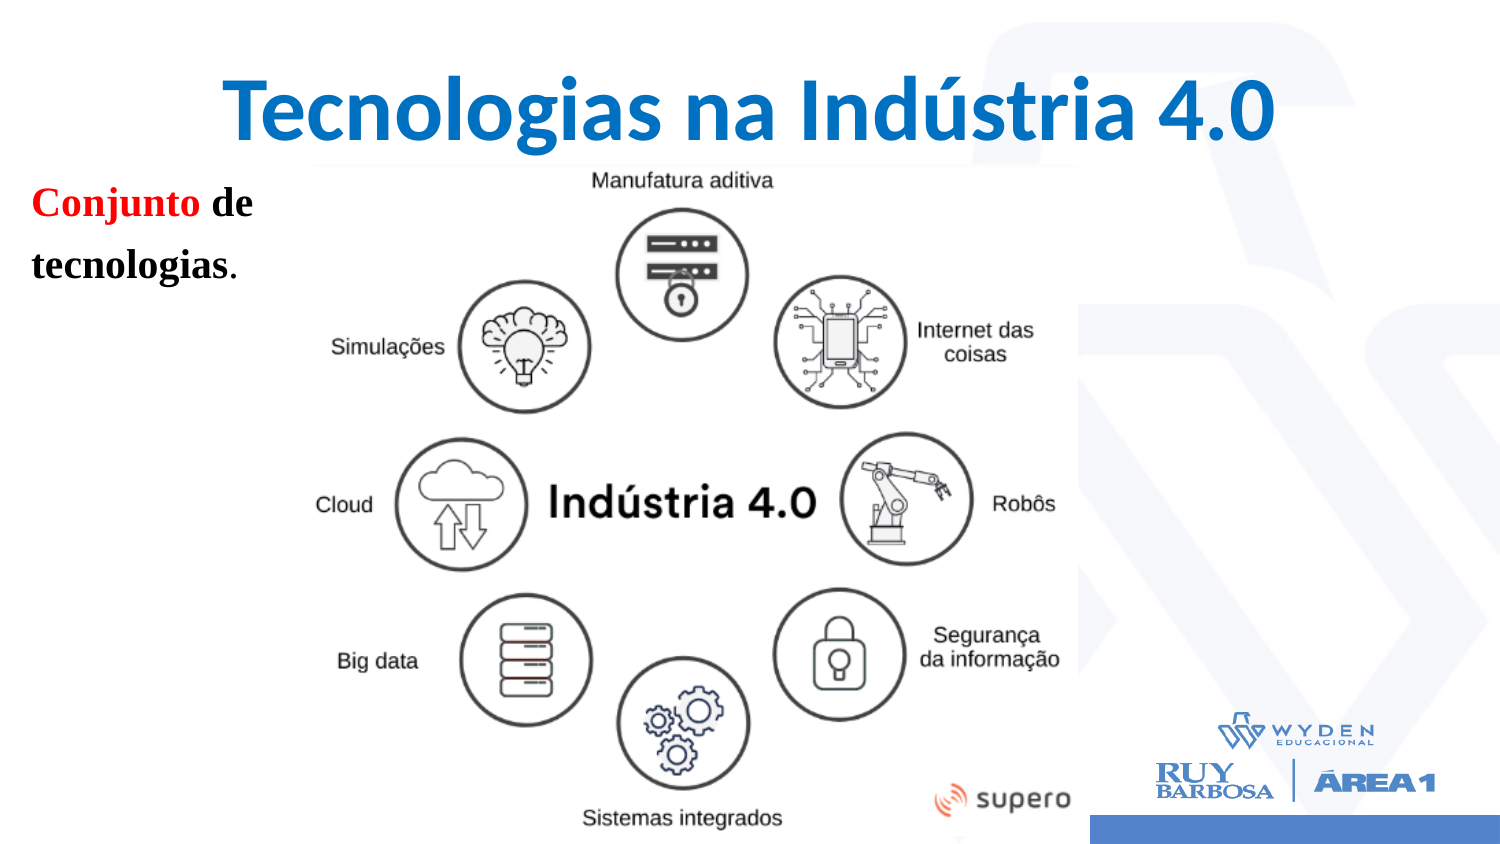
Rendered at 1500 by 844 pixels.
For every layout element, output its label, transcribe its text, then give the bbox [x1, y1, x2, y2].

title Tecnologias na Indústria 4.0 [74, 33, 1426, 166]
list Conjunto de tecnologias. [1083, 166, 1479, 811]
picture [0, 0, 1500, 844]
list Conjunto de tecnologias. [22, 166, 309, 811]
